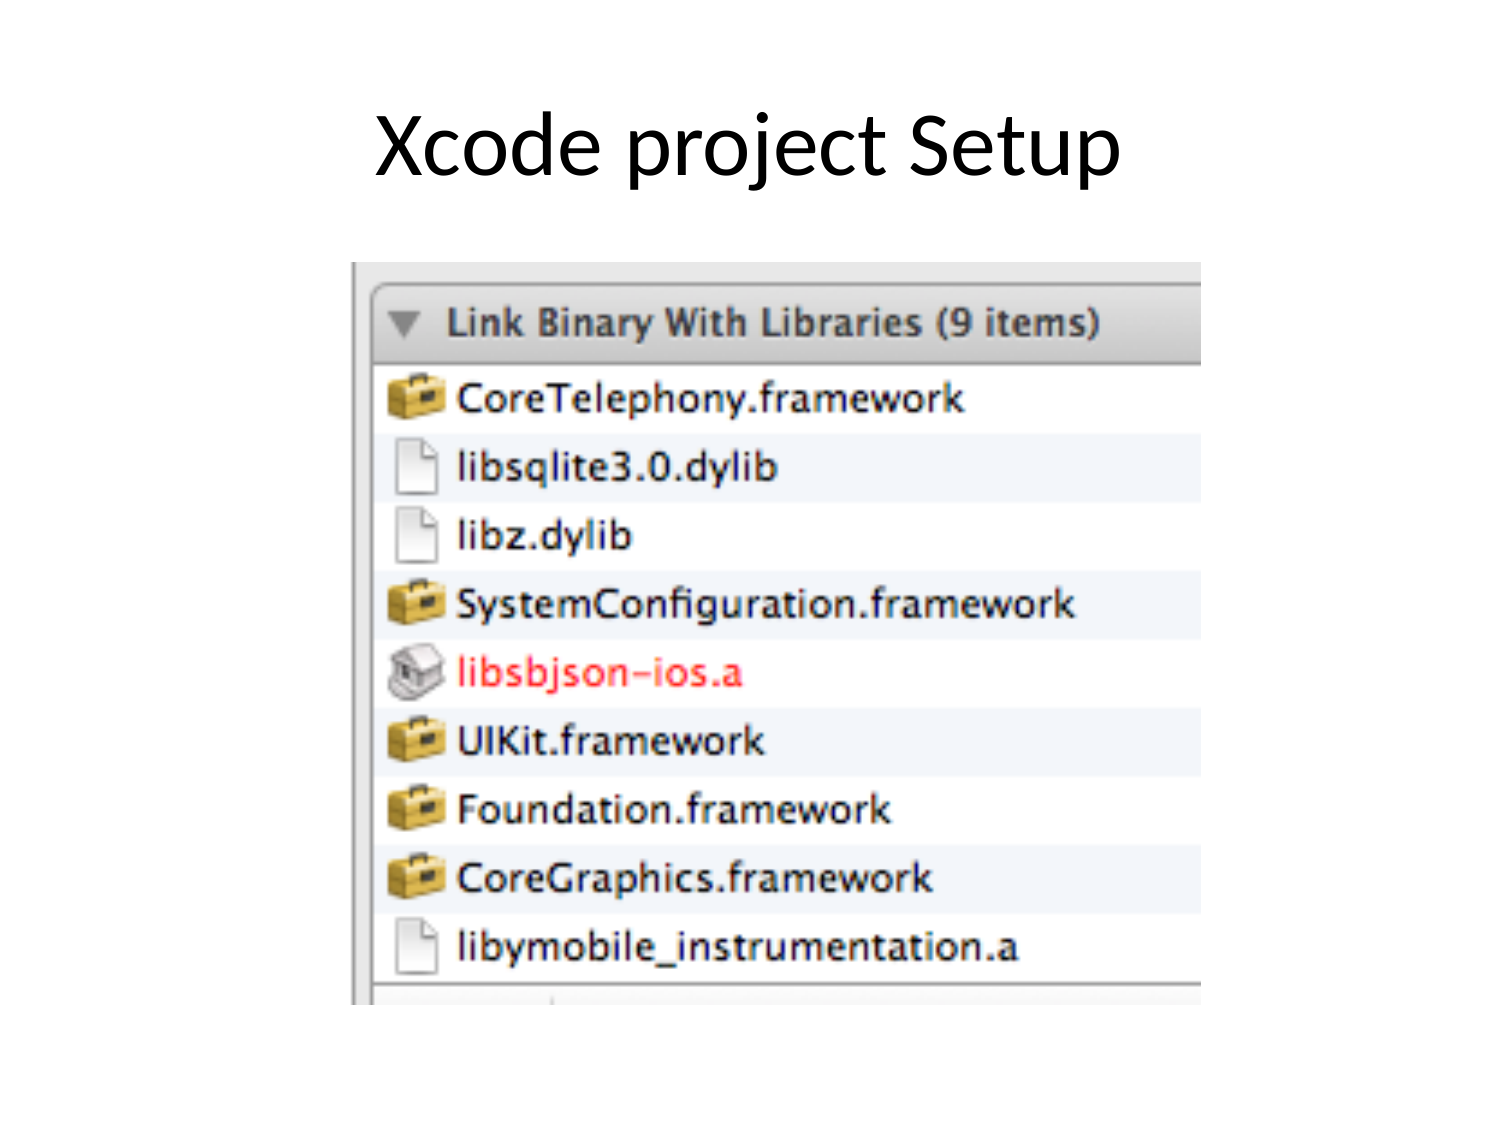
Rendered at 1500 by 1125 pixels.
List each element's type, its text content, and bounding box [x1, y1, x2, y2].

title Xcode project Setup [75, 45, 1425, 233]
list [74, 262, 1426, 1006]
